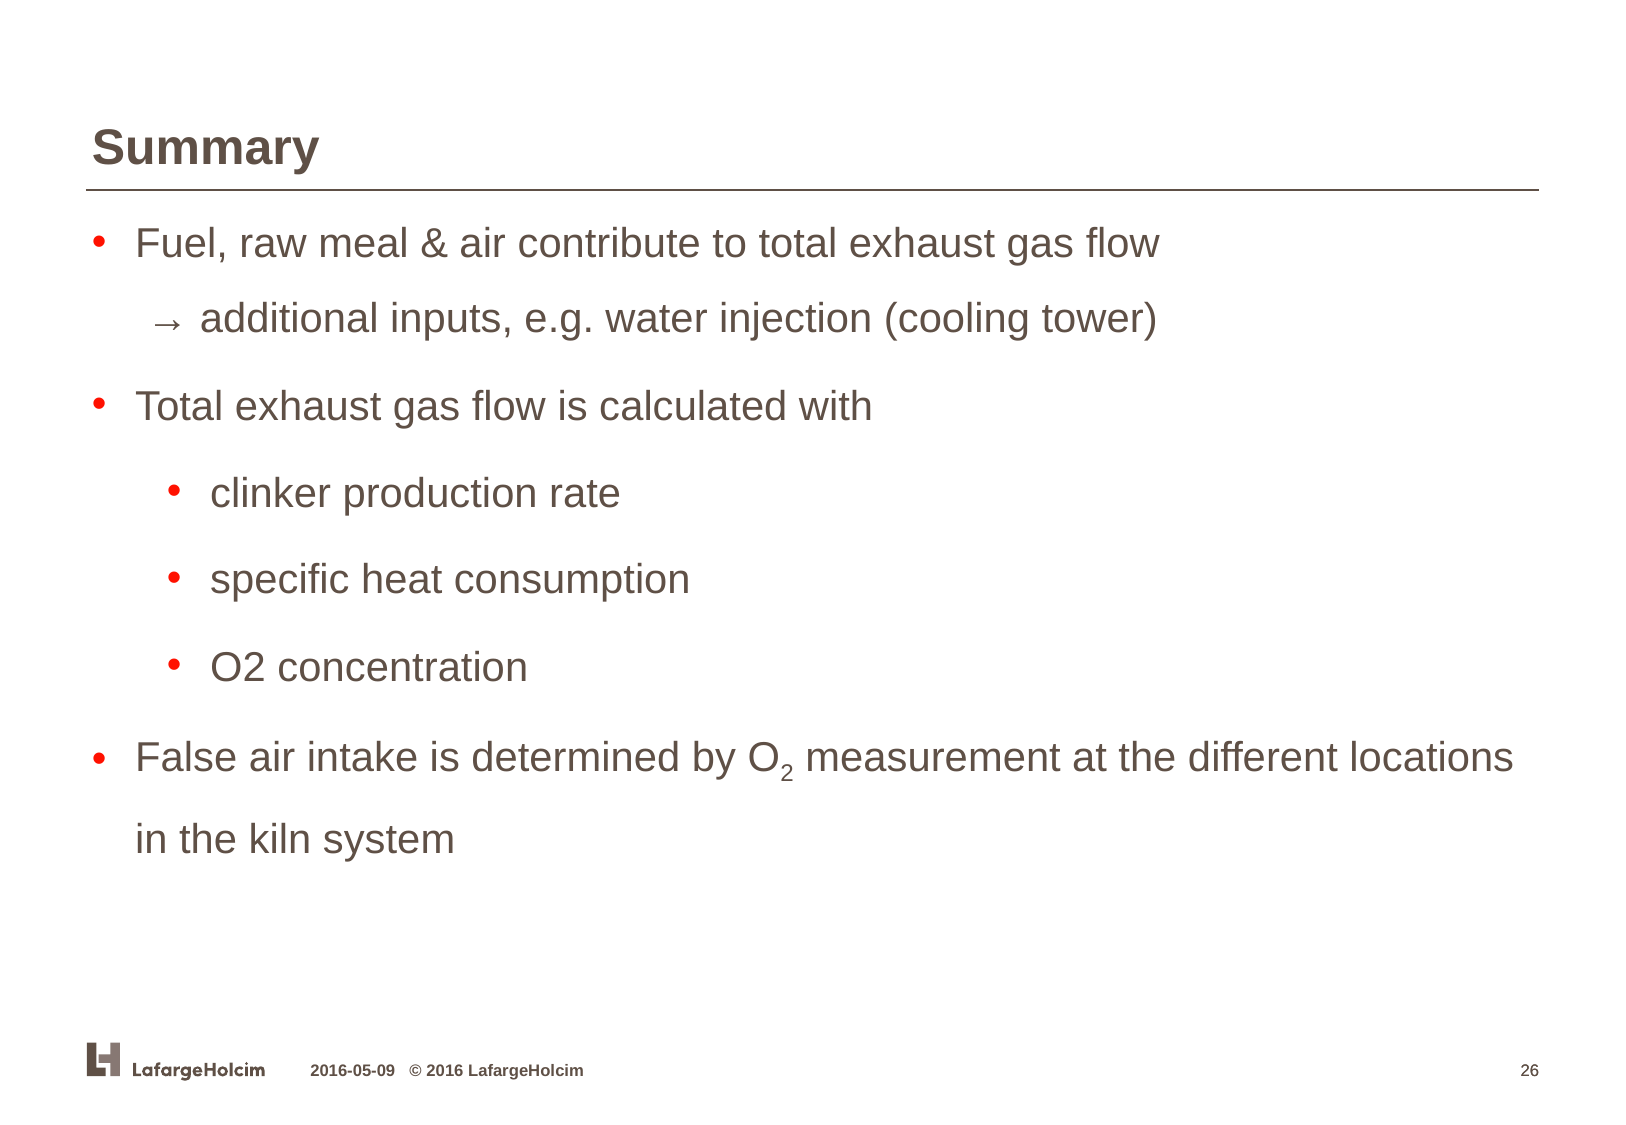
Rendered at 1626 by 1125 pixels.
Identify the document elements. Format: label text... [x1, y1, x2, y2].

footer 2016-05-09 © 2016 LafargeHolcim [310, 1052, 831, 1080]
text_box Summary [91, 47, 1532, 177]
slide_number 26 [1467, 1052, 1540, 1080]
text_box Fuel, raw meal & air contribute to total exhaust gas flow → additional inputs, e.g. water injection (cooling tower) Total exhaust gas flow is calculated with clinker production rate specific heat consumption O2 concentration False air intake is determined by O2 measurement at the different locations in the kiln system [91, 191, 1534, 1031]
